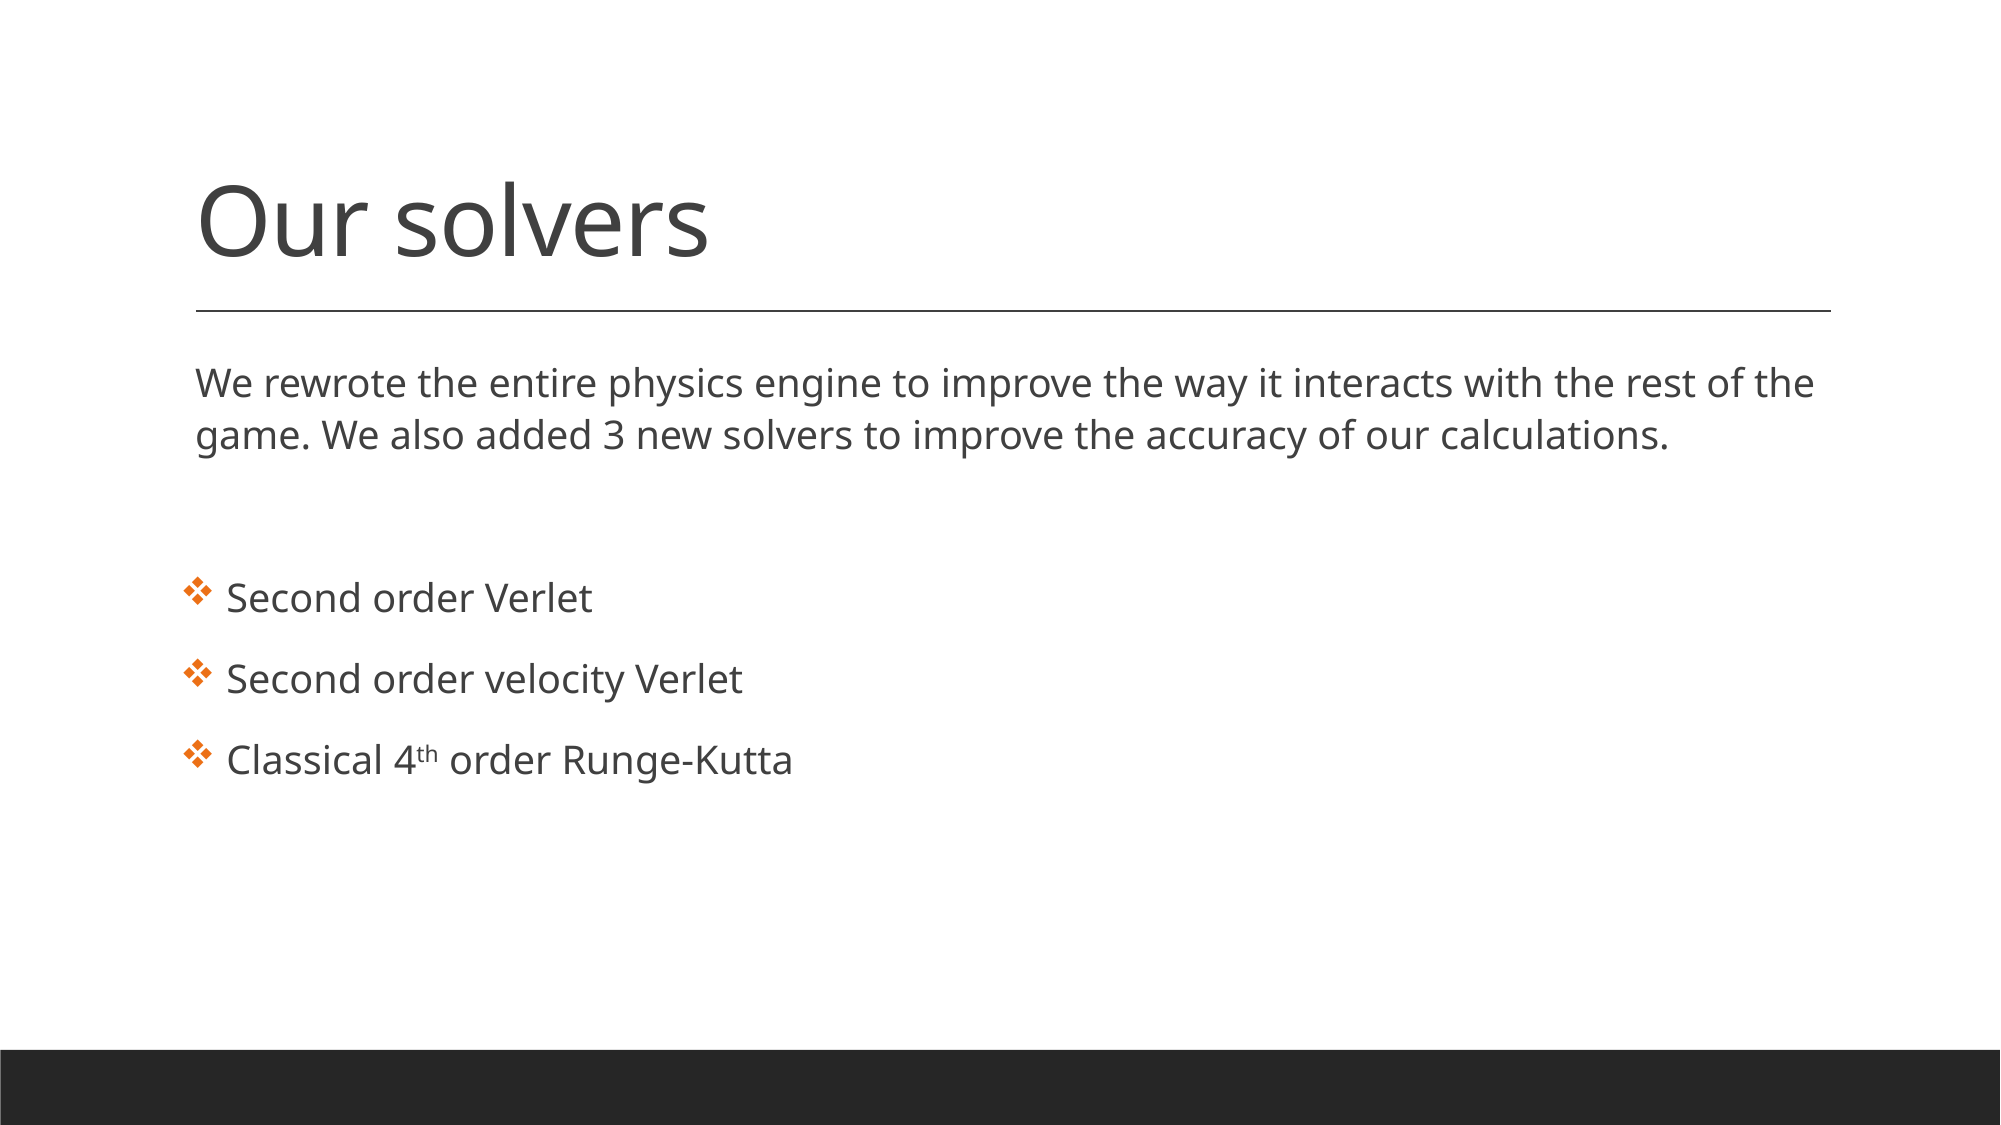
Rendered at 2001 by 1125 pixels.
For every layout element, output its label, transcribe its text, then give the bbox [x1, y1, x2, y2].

list We rewrote the entire physics engine to improve the way it interacts with the rest of the game. We also added 3 new solvers to improve the accuracy of our calculations. Second order Verlet Second order velocity Verlet Classical 4th order Runge-Kutta [180, 345, 1830, 963]
title Our solvers [180, 47, 1830, 285]
